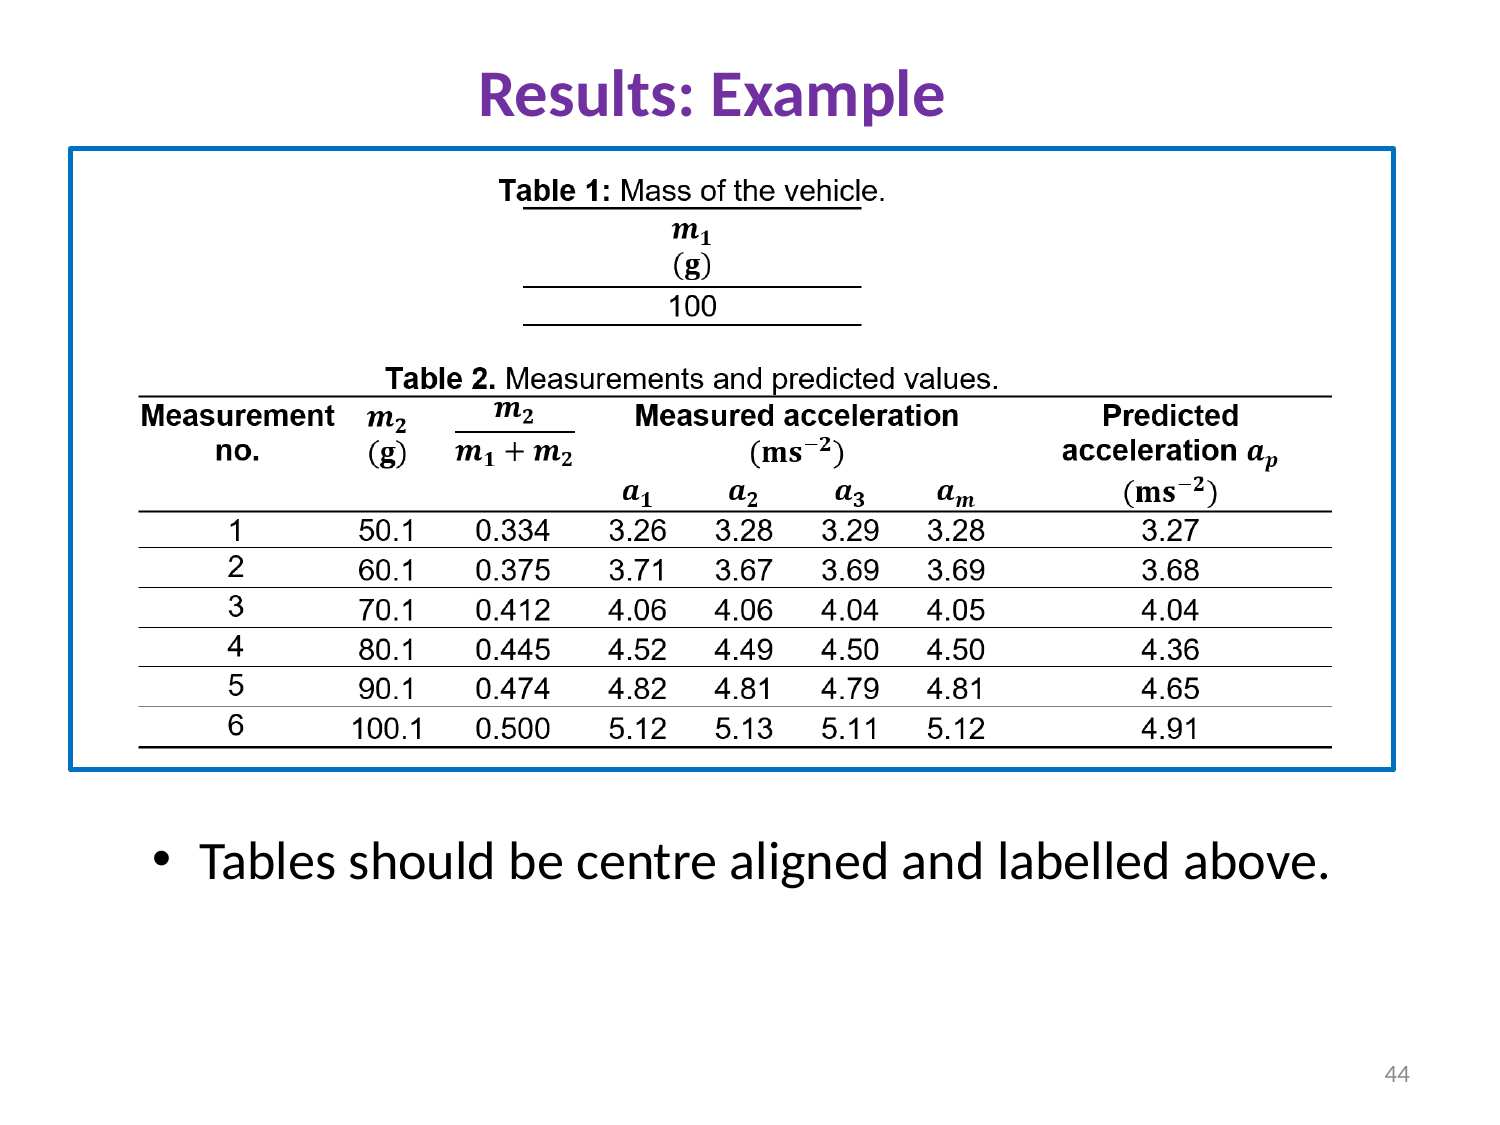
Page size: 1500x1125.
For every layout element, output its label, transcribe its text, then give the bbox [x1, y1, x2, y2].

text_box [69, 147, 1396, 772]
text_box Tables should be centre aligned and labelled above. [137, 817, 1435, 1043]
text_box Results: Example [37, 24, 1388, 155]
picture [99, 156, 1365, 773]
slide_number 44 [1074, 1043, 1425, 1103]
